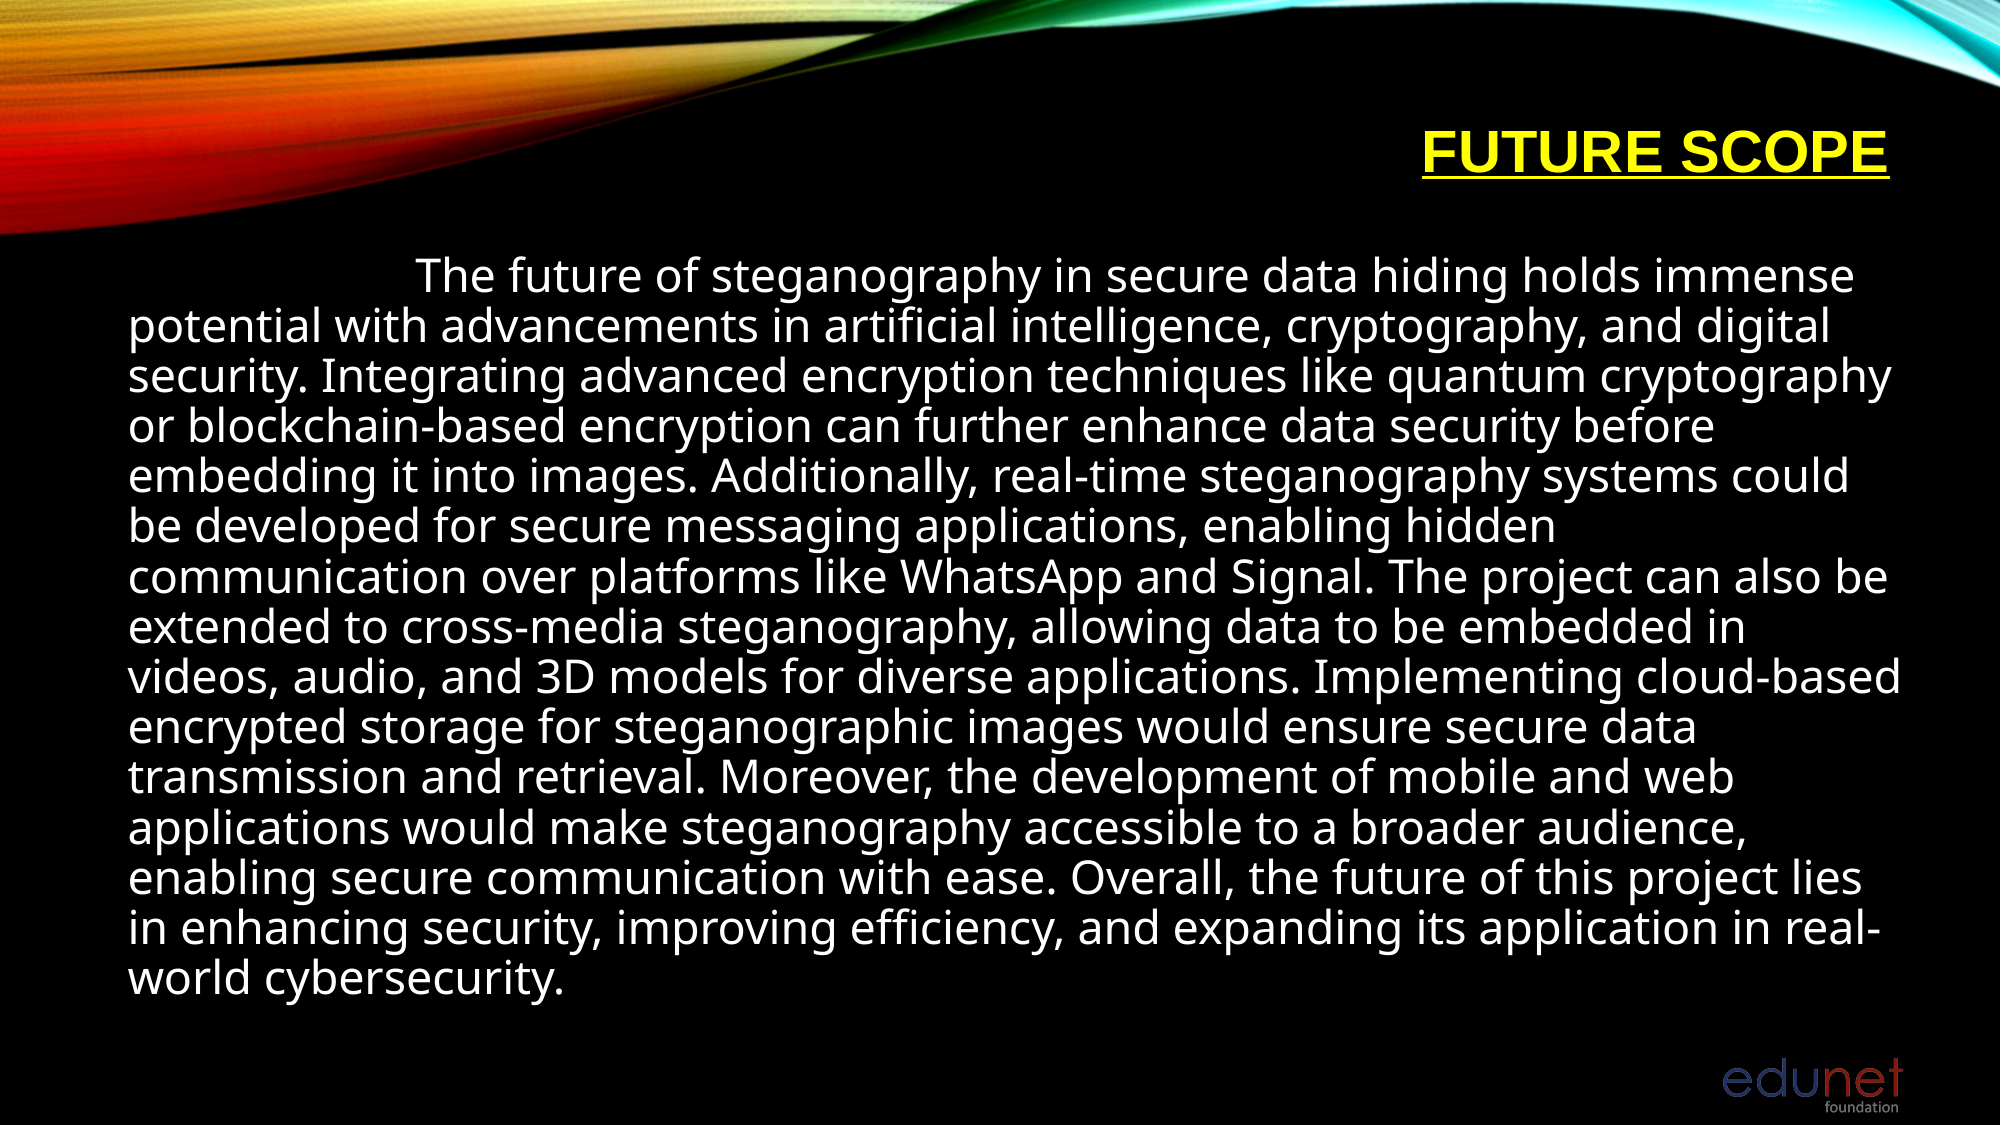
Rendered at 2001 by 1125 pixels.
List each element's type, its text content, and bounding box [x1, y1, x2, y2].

picture [1719, 1056, 1905, 1116]
text_box Future scope [95, 104, 1905, 192]
list The future of steganography in secure data hiding holds immense potential with advancements in artificial intelligence, cryptography, and digital security. Integrating advanced encryption techniques like quantum cryptography or blockchain-based encryption can further enhance data security before embedding it into images. Additionally, real-time steganography systems could be developed for secure messaging applications, enabling hidden communication over platforms like WhatsApp and Signal. The project can also be extended to cross-media steganography, allowing data to be embedded in videos, audio, and 3D models for diverse applications. Implementing cloud-based encrypted storage for steganographic images would ensure secure data transmission and retrieval. Moreover, the development of mobile and web applications would make steganography accessible to a broader audience, enabling secure communication with ease. Overall, the future of this project lies in enhancing security, improving efficiency, and expanding its application in real-world cybersecurity. [112, 244, 1922, 1021]
picture [0, 0, 2000, 237]
